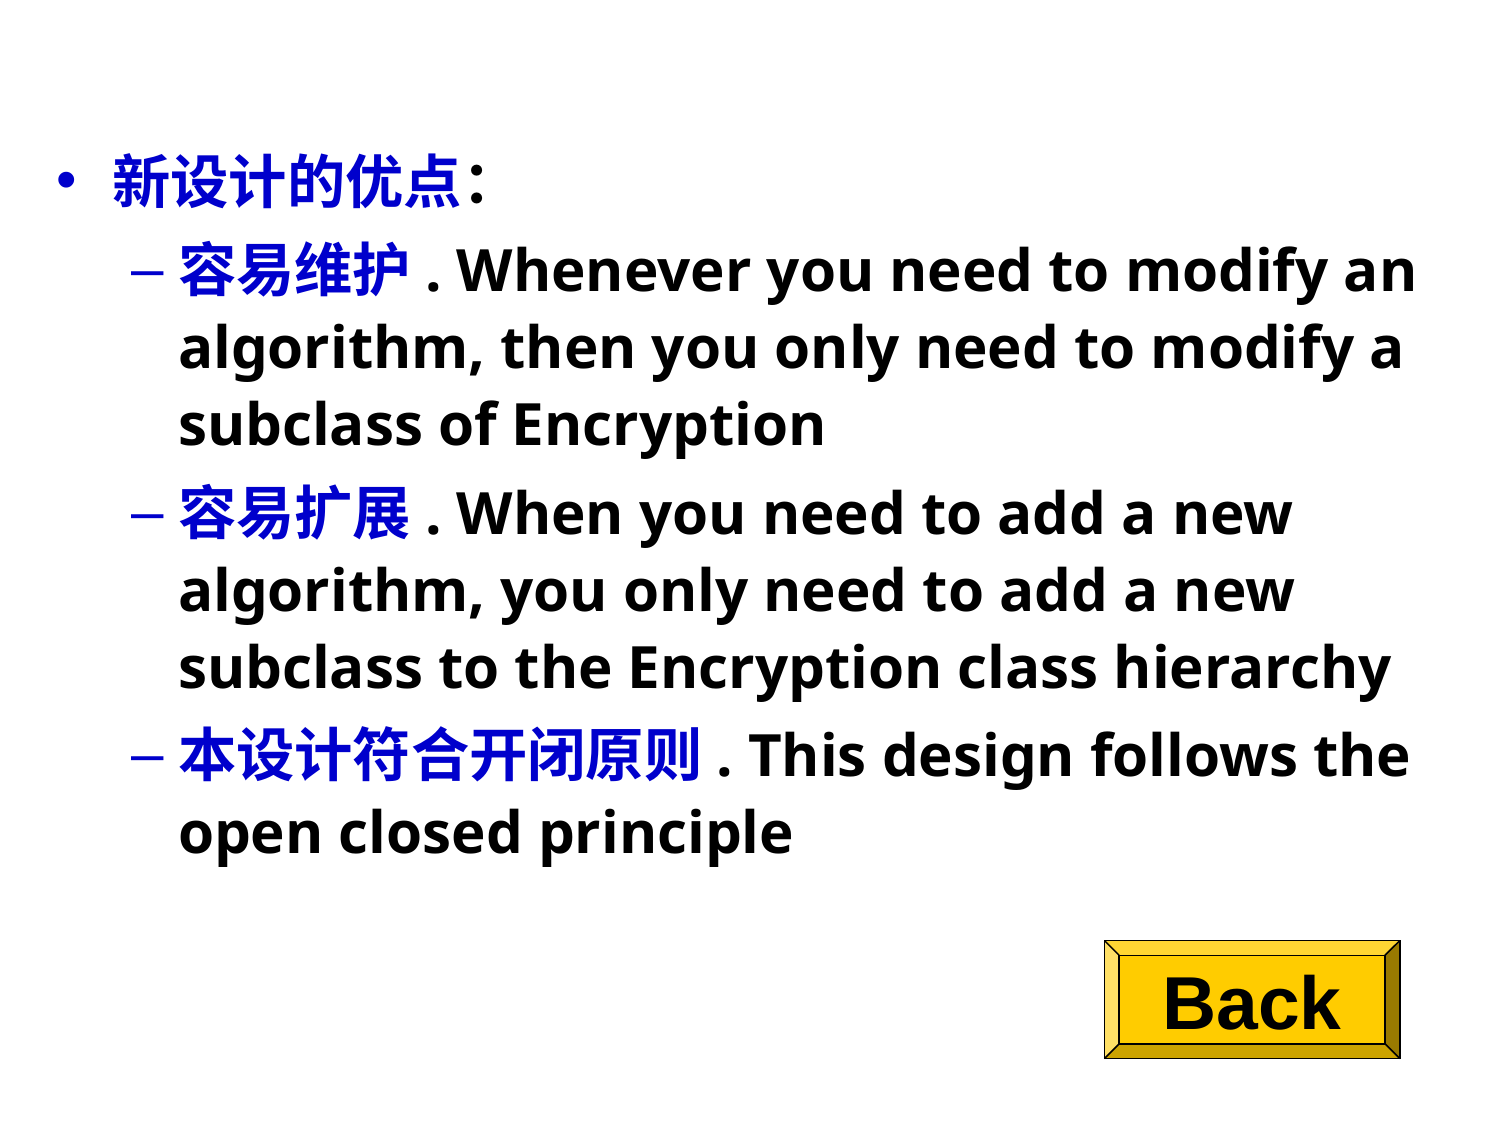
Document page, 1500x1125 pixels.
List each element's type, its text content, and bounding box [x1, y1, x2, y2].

list 新设计的优点： 容易维护. Whenever you need to modify an algorithm, then you only need to modify a subclass of Encryption 容易扩展. When you need to add a new algorithm, you only need to add a new subclass to the Encryption class hierarchy 本设计符合开闭原则. This design follows the open closed principle [41, 136, 1448, 906]
text_box Back [1104, 940, 1400, 1059]
